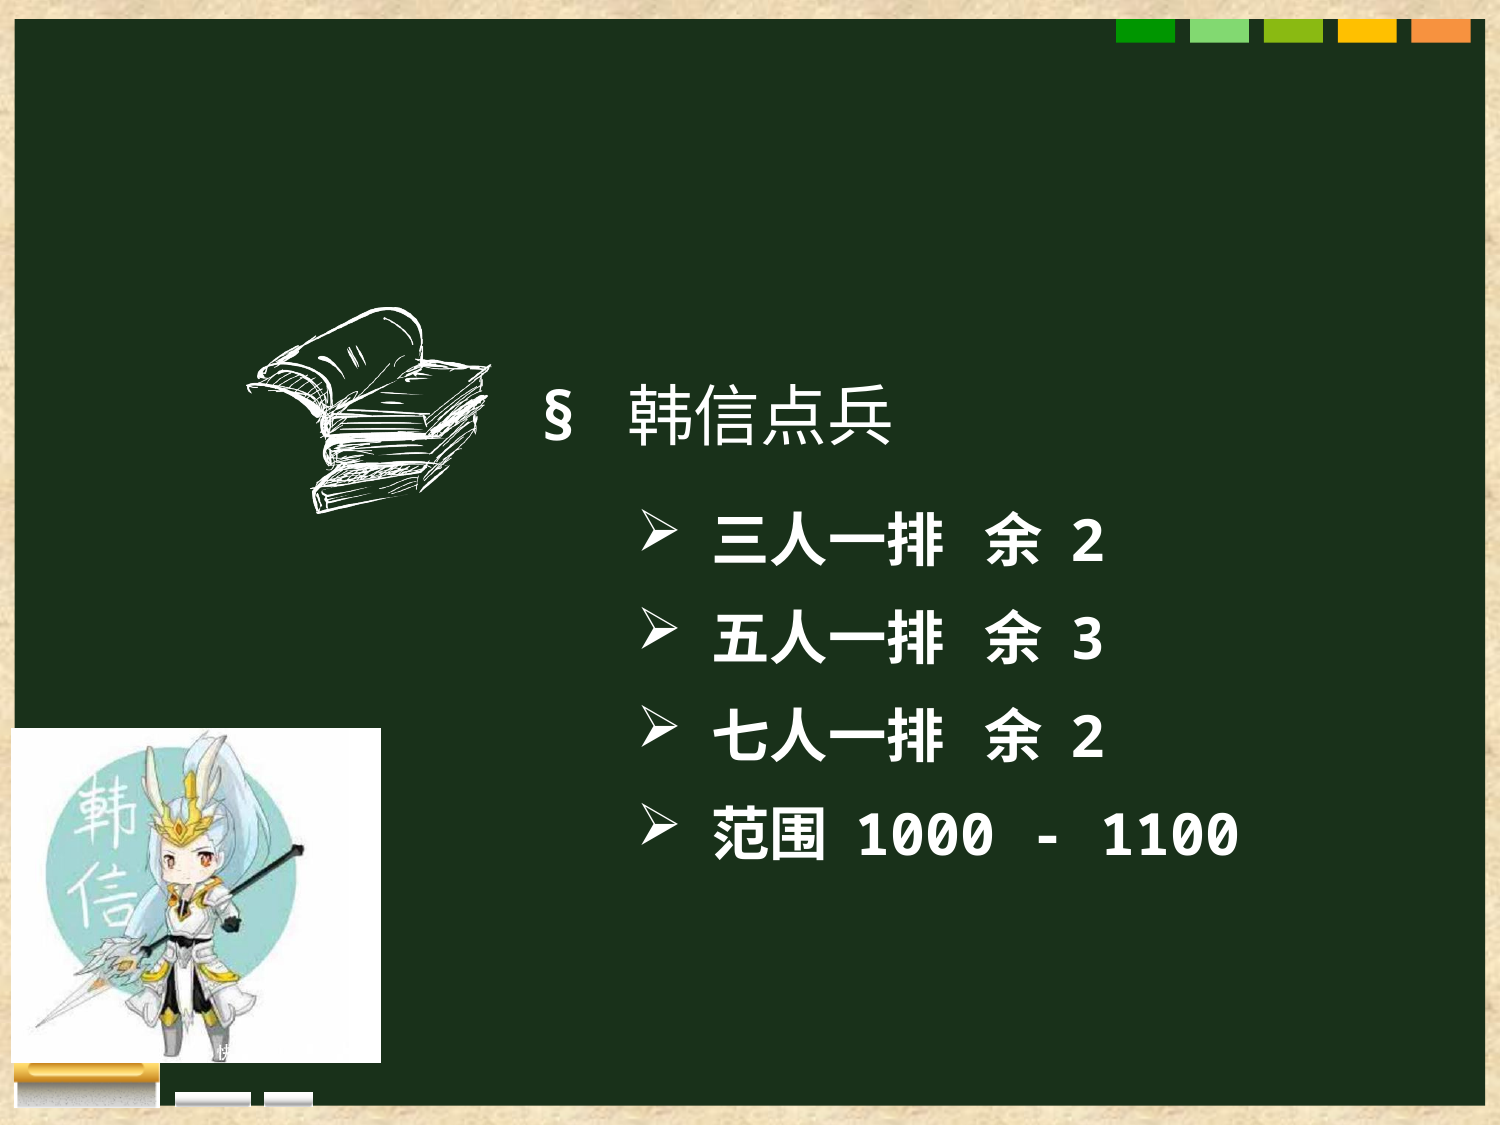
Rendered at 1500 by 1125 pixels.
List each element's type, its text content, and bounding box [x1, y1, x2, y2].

text_box 韩信点兵 [590, 366, 1224, 461]
picture [0, 0, 1500, 1125]
text_box § [527, 366, 590, 461]
text_box 三人一排 余 2 五人一排 余 3 七人一排 余 2 范围 1000 - 1100 [621, 467, 1256, 875]
